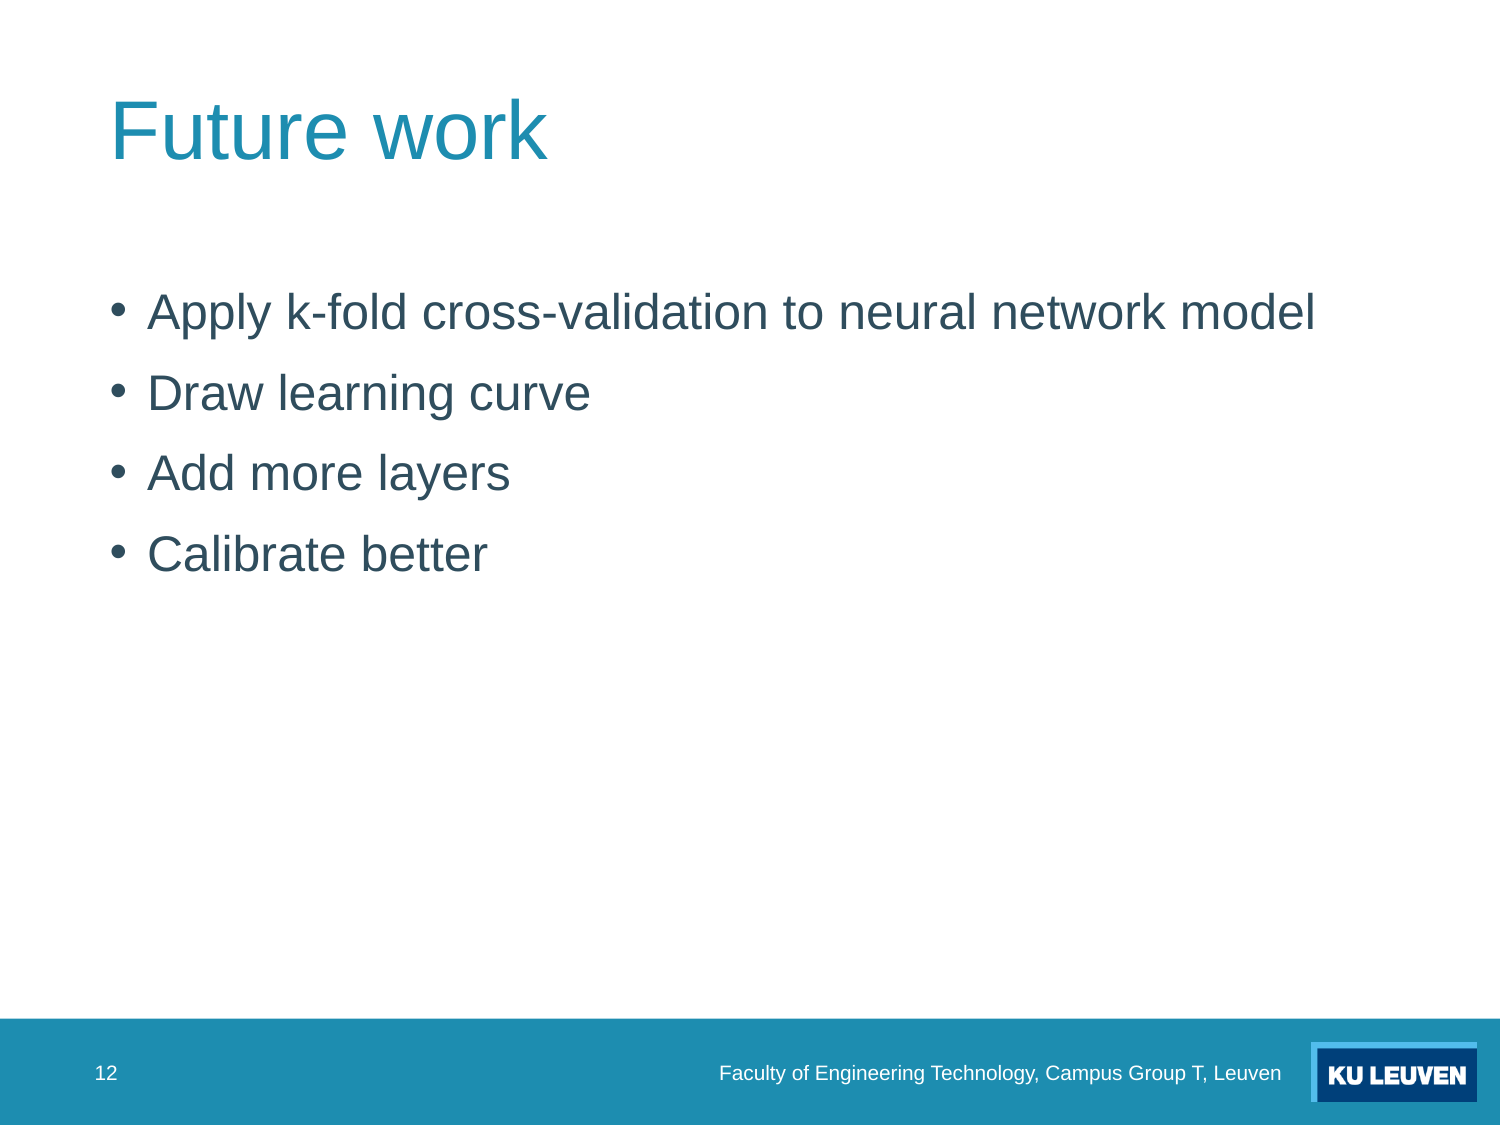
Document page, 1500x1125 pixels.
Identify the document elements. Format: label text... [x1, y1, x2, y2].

title Future work [94, 38, 1406, 228]
slide_number 12 [94, 1018, 201, 1125]
picture [1312, 1042, 1477, 1102]
footer Faculty of Engineering Technology, Campus Group T, Leuven [705, 1018, 1312, 1125]
list Apply k-fold cross-validation to neural network model Draw learning curve Add more layers Calibrate better [94, 271, 1406, 993]
